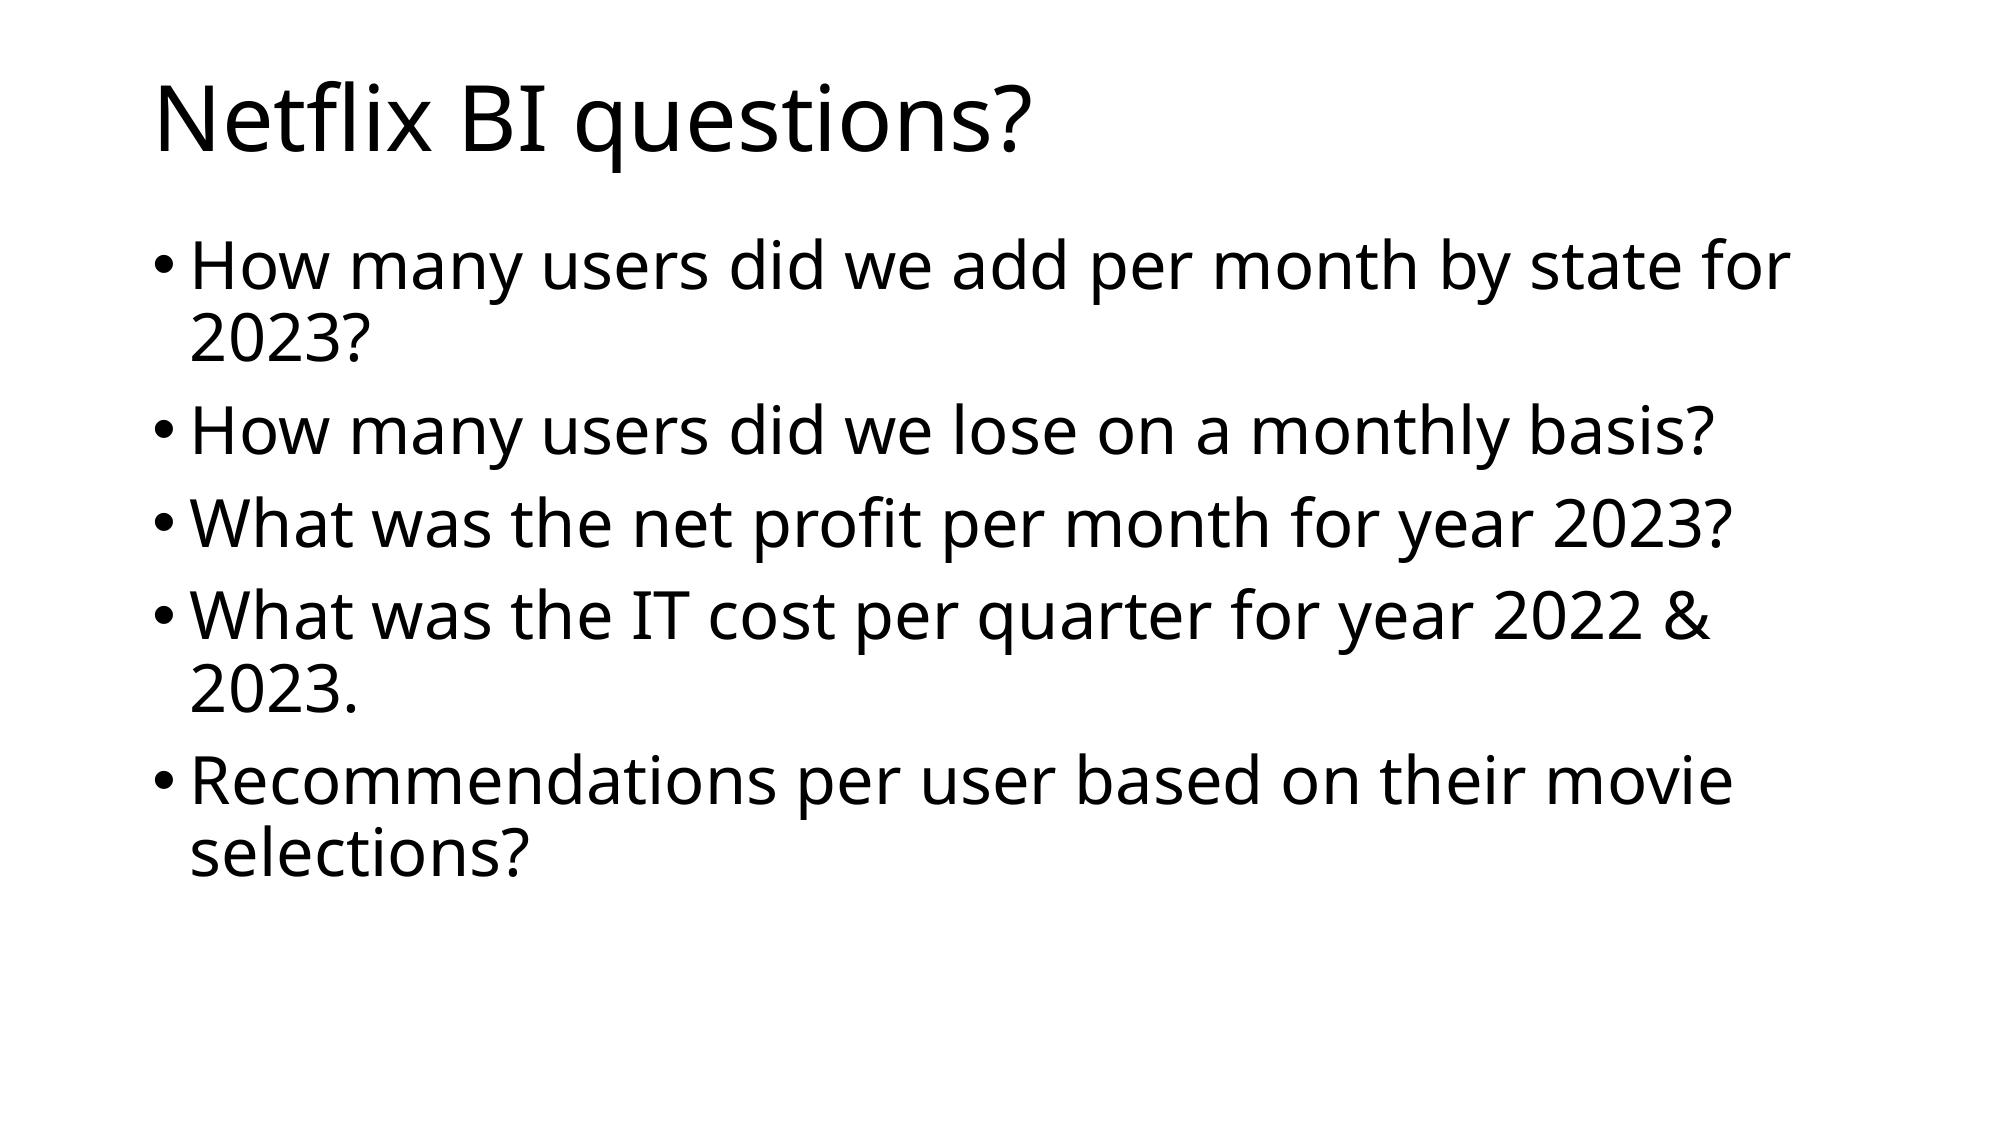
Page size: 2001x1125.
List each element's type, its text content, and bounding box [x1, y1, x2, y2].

list How many users did we add per month by state for 2023? How many users did we lose on a monthly basis? What was the net profit per month for year 2023? What was the IT cost per quarter for year 2022 & 2023. Recommendations per user based on their movie selections? [137, 224, 1863, 1030]
title Netflix BI questions? [137, 59, 1863, 185]
